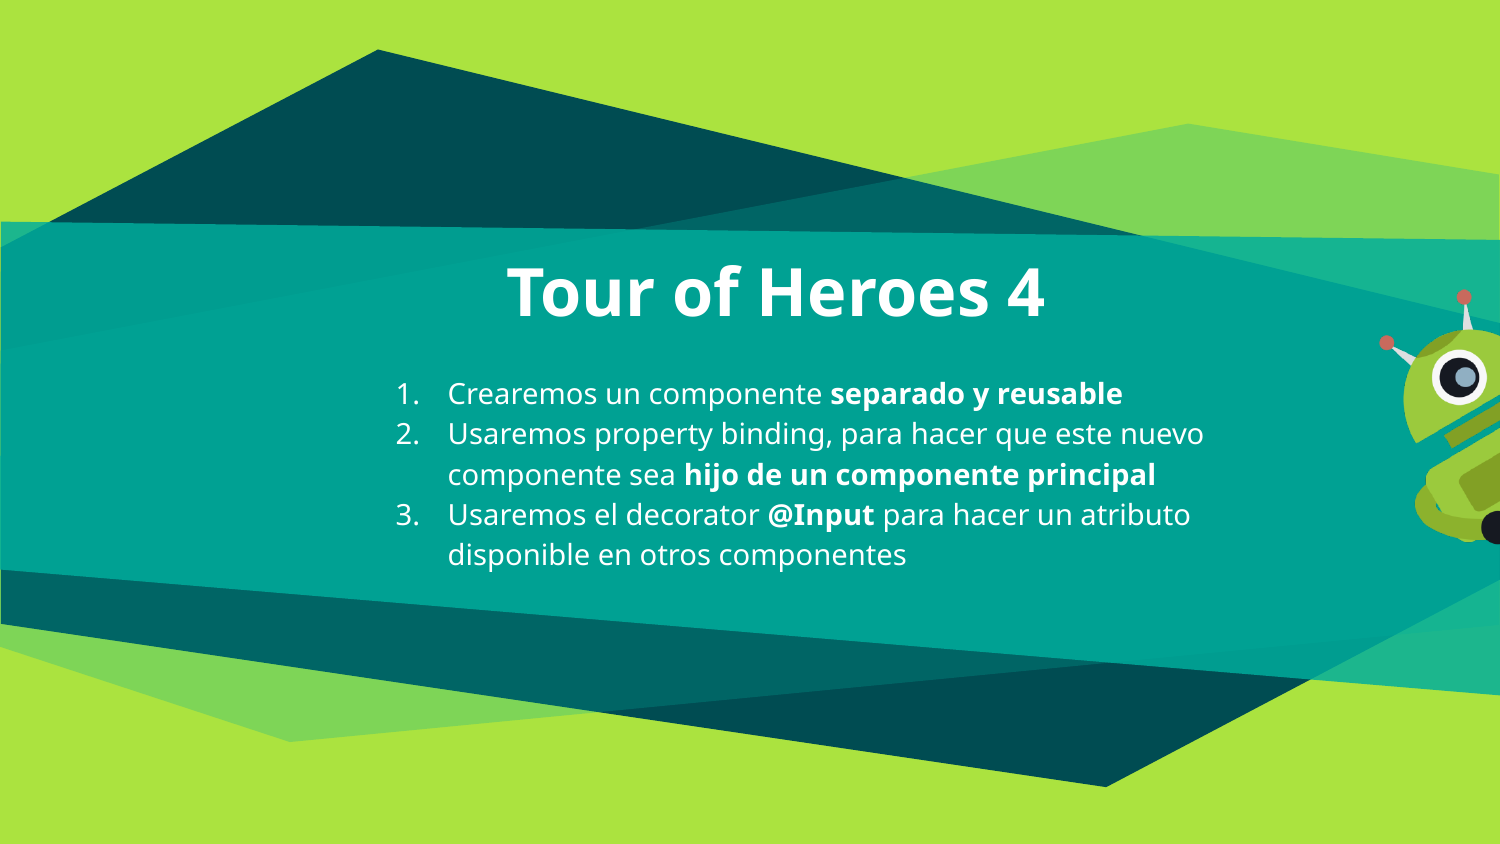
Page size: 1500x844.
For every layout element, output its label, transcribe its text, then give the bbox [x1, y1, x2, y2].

title Tour of Heroes 4 [249, 229, 1303, 346]
picture [1376, 289, 1500, 547]
text_box Crearemos un componente separado y reusable Usaremos property binding, para hacer que este nuevo componente sea hijo de un componente principal Usaremos el decorator @Input para hacer un atributo disponible en otros componentes [357, 335, 1262, 607]
